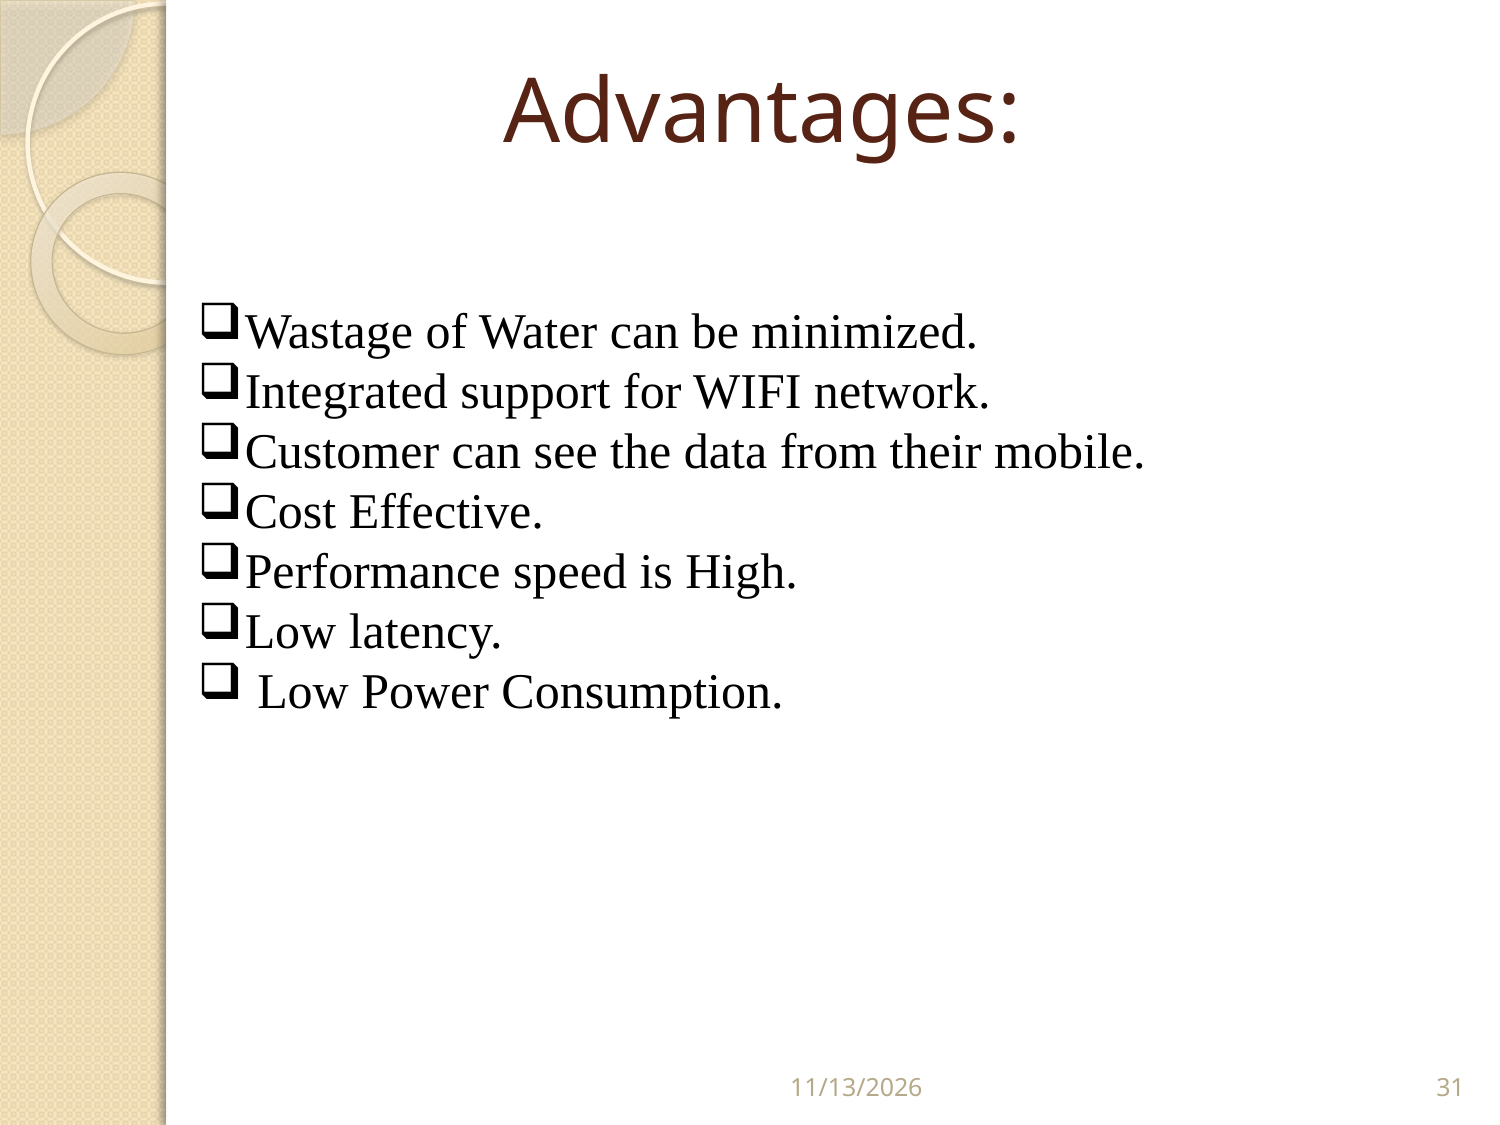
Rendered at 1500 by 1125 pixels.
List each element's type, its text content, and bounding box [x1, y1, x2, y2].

slide_number 31 [1413, 1034, 1488, 1113]
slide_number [587, 1034, 938, 1113]
title Advantages: [147, 12, 1378, 200]
text_box Wastage of Water can be minimized. Integrated support for WIFI network. Customer can see the data from their mobile. Cost Effective. Performance speed is High. Low latency. Low Power Consumption. [183, 290, 1500, 906]
